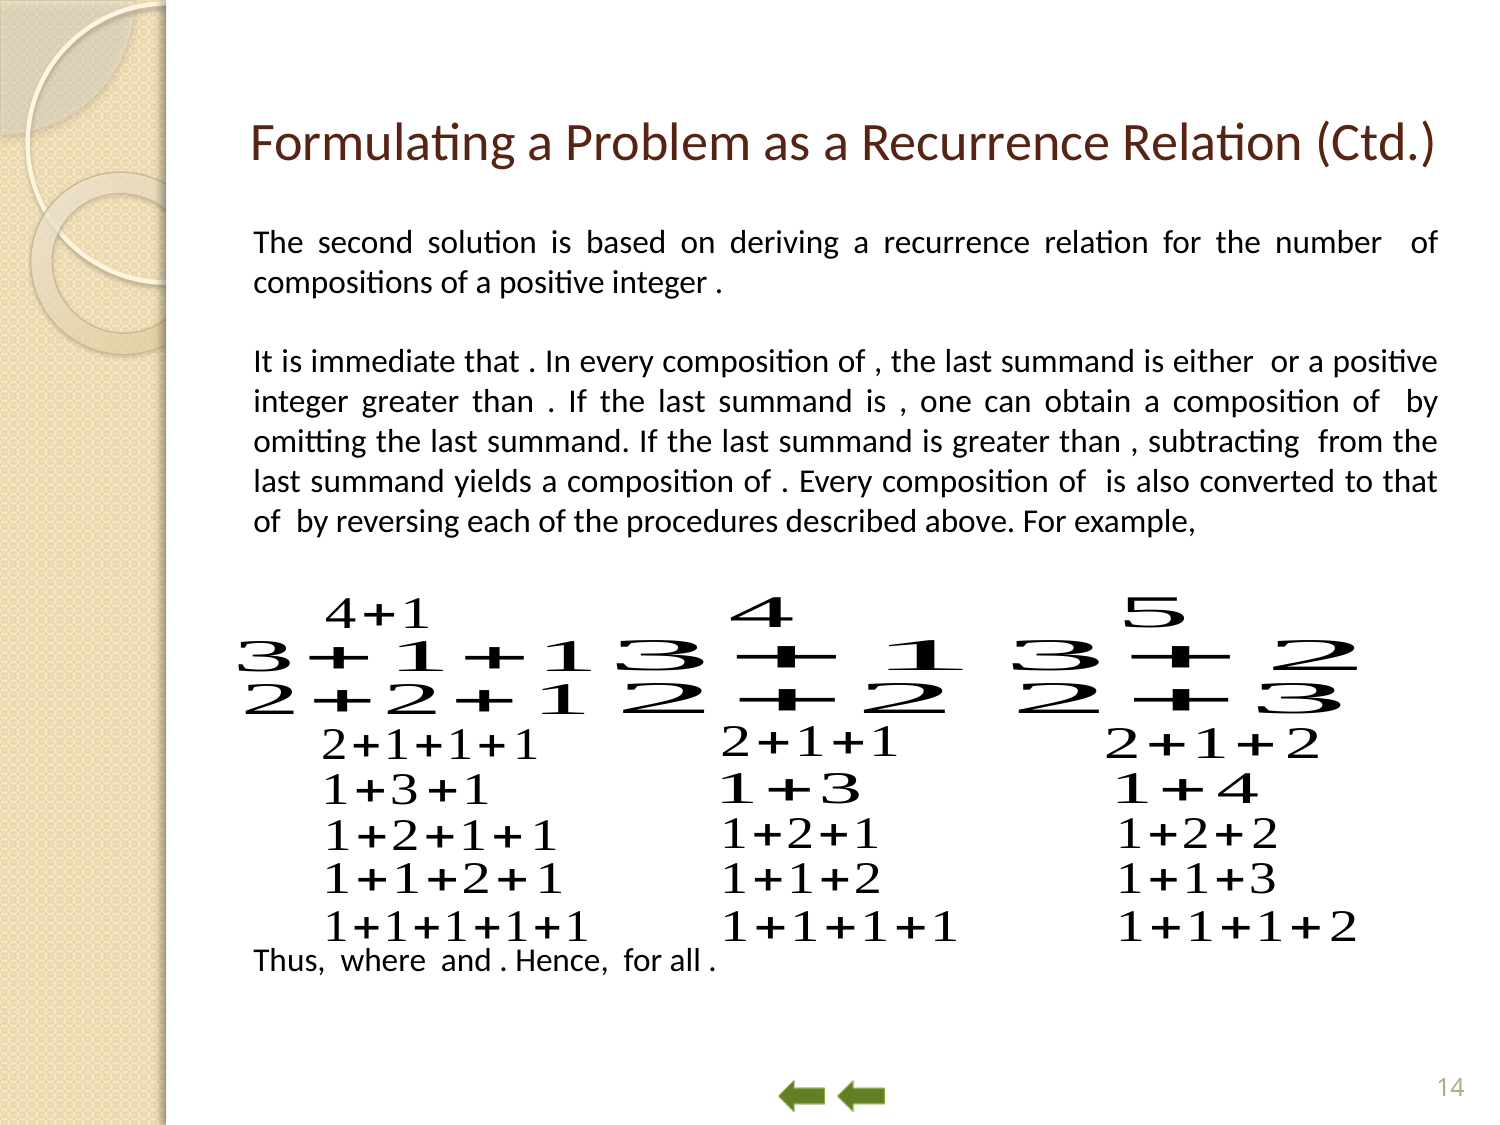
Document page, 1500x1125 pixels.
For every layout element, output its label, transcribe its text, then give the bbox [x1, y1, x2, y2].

title Formulating a Problem as a Recurrence Relation (Ctd.) [235, 45, 1466, 233]
picture [778, 1079, 826, 1112]
picture [836, 1079, 885, 1112]
slide_number 14 [1413, 1034, 1488, 1113]
